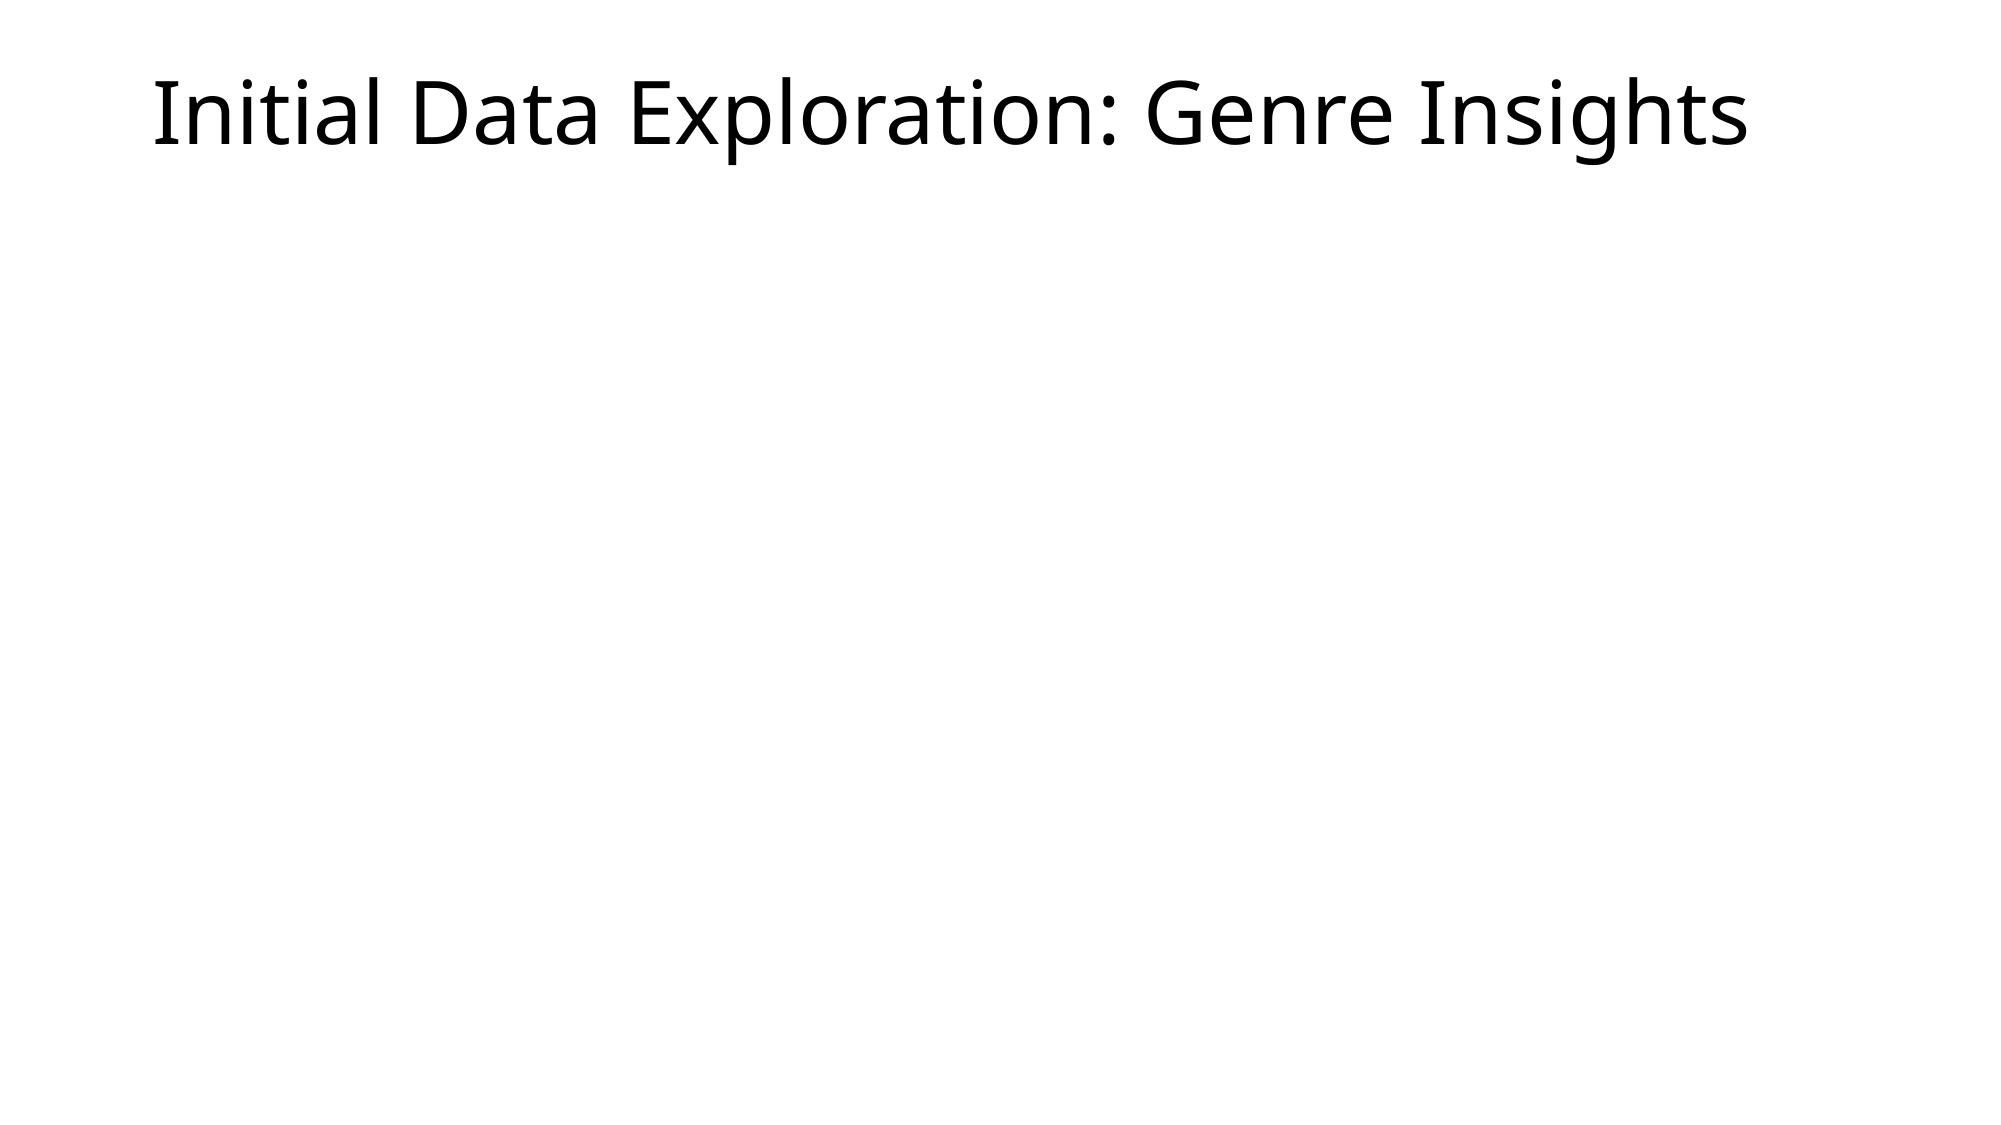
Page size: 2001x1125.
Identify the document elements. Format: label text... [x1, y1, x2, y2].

title Initial Data Exploration: Genre Insights [137, 59, 1863, 278]
